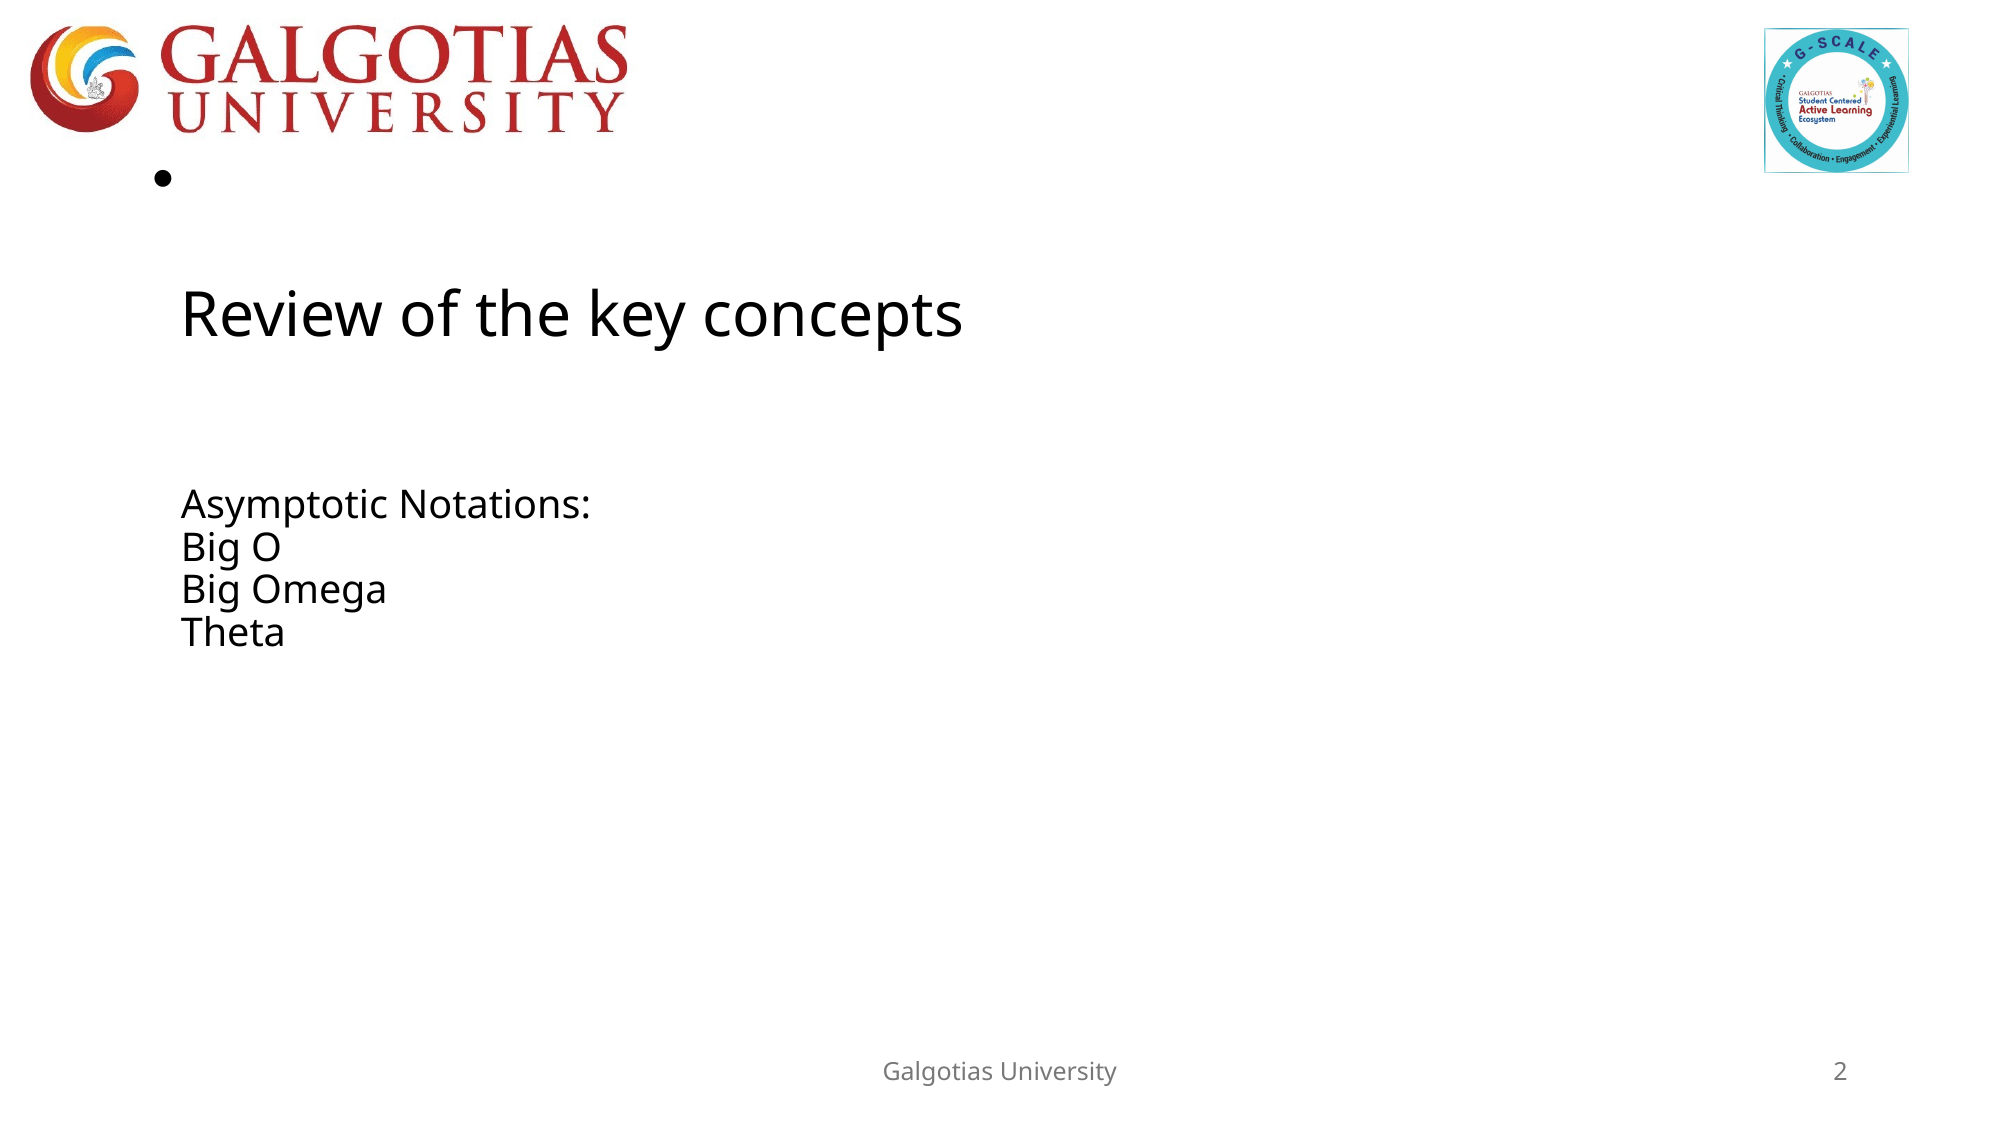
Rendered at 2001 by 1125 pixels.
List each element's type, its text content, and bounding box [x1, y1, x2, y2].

title Review of the key concepts Asymptotic Notations: Big O Big Omega Theta [137, 140, 1863, 805]
footer Galgotias University [662, 1042, 1338, 1103]
picture [16, 18, 641, 141]
slide_number 2 [1412, 1042, 1863, 1103]
picture [1764, 28, 1909, 173]
